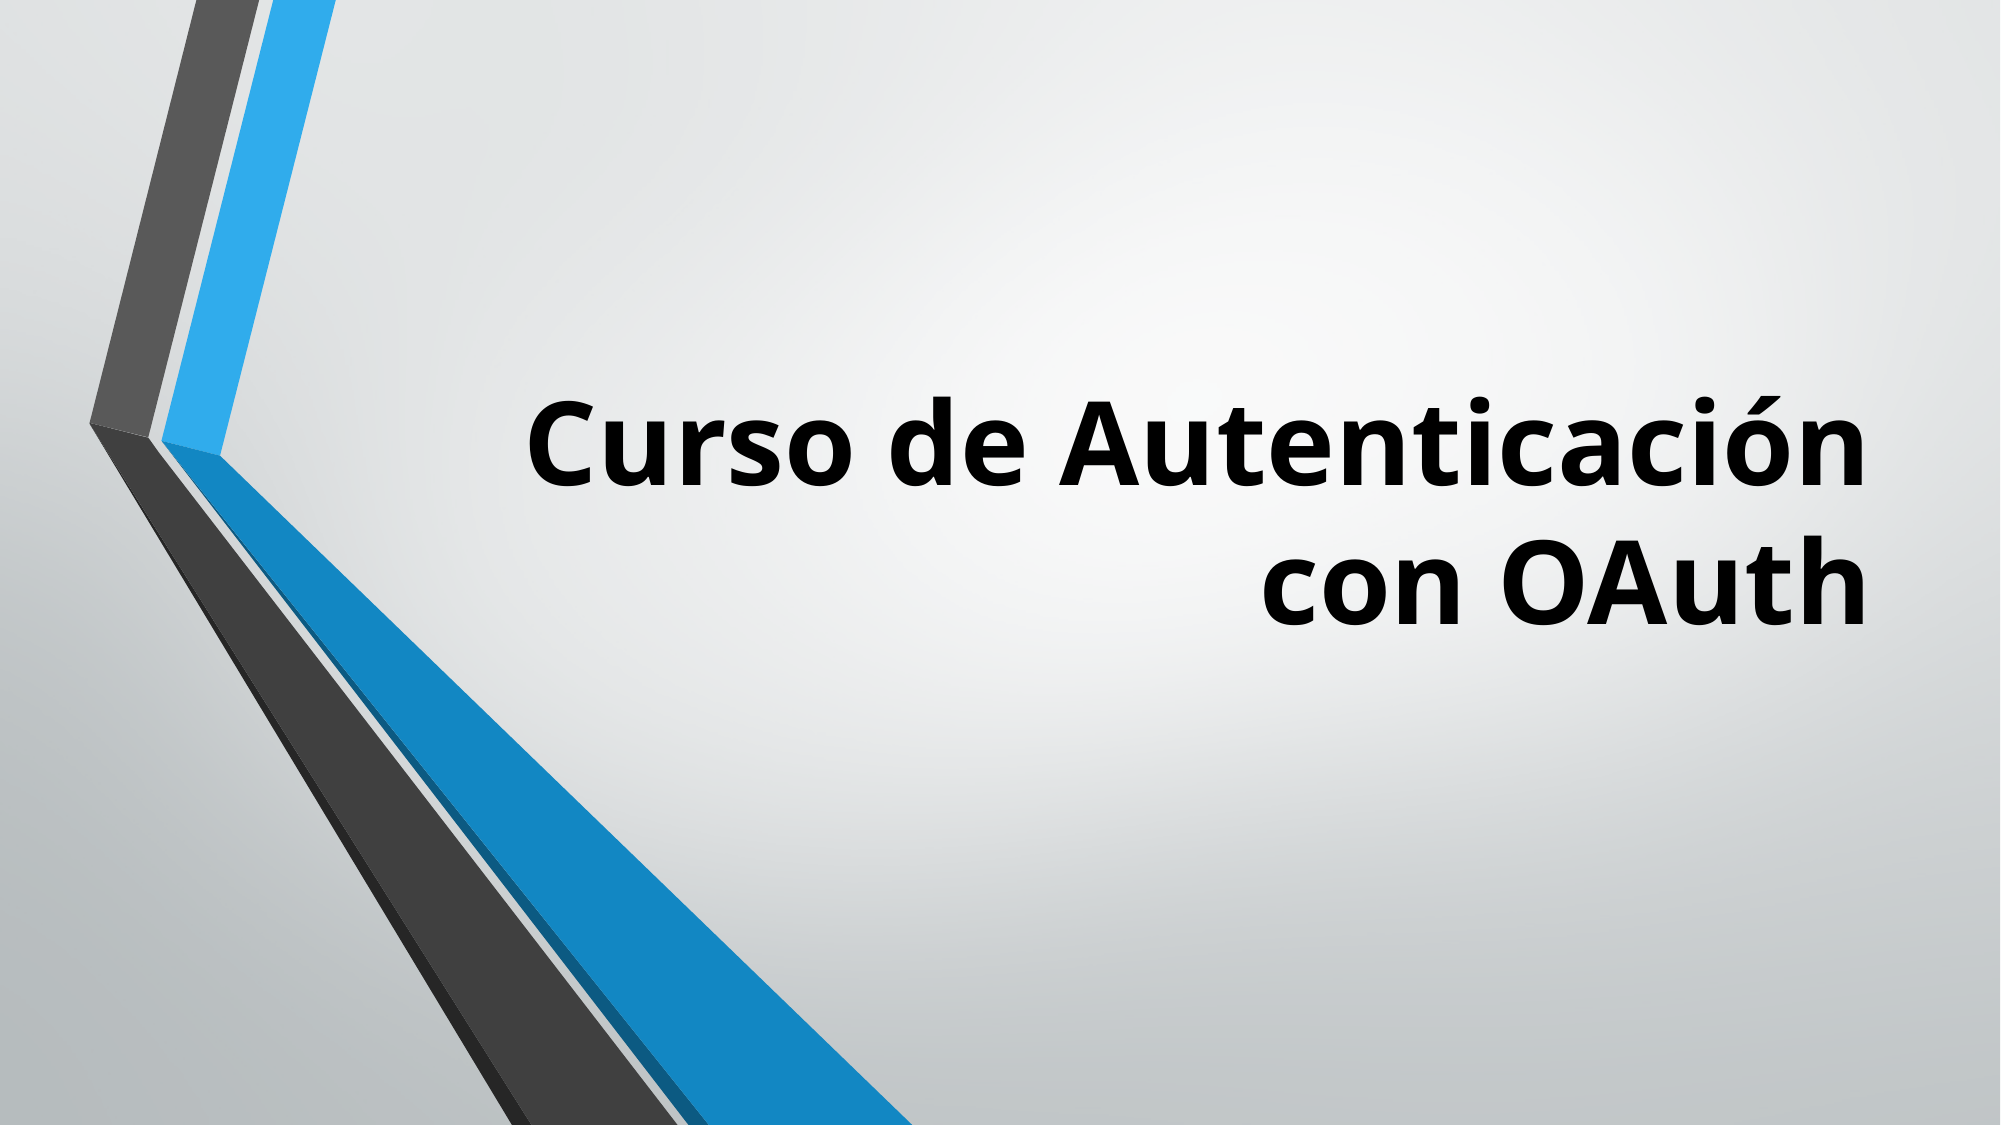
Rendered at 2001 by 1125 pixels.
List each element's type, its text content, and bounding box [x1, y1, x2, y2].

title Curso de Autenticación con OAuth [480, 226, 1887, 656]
